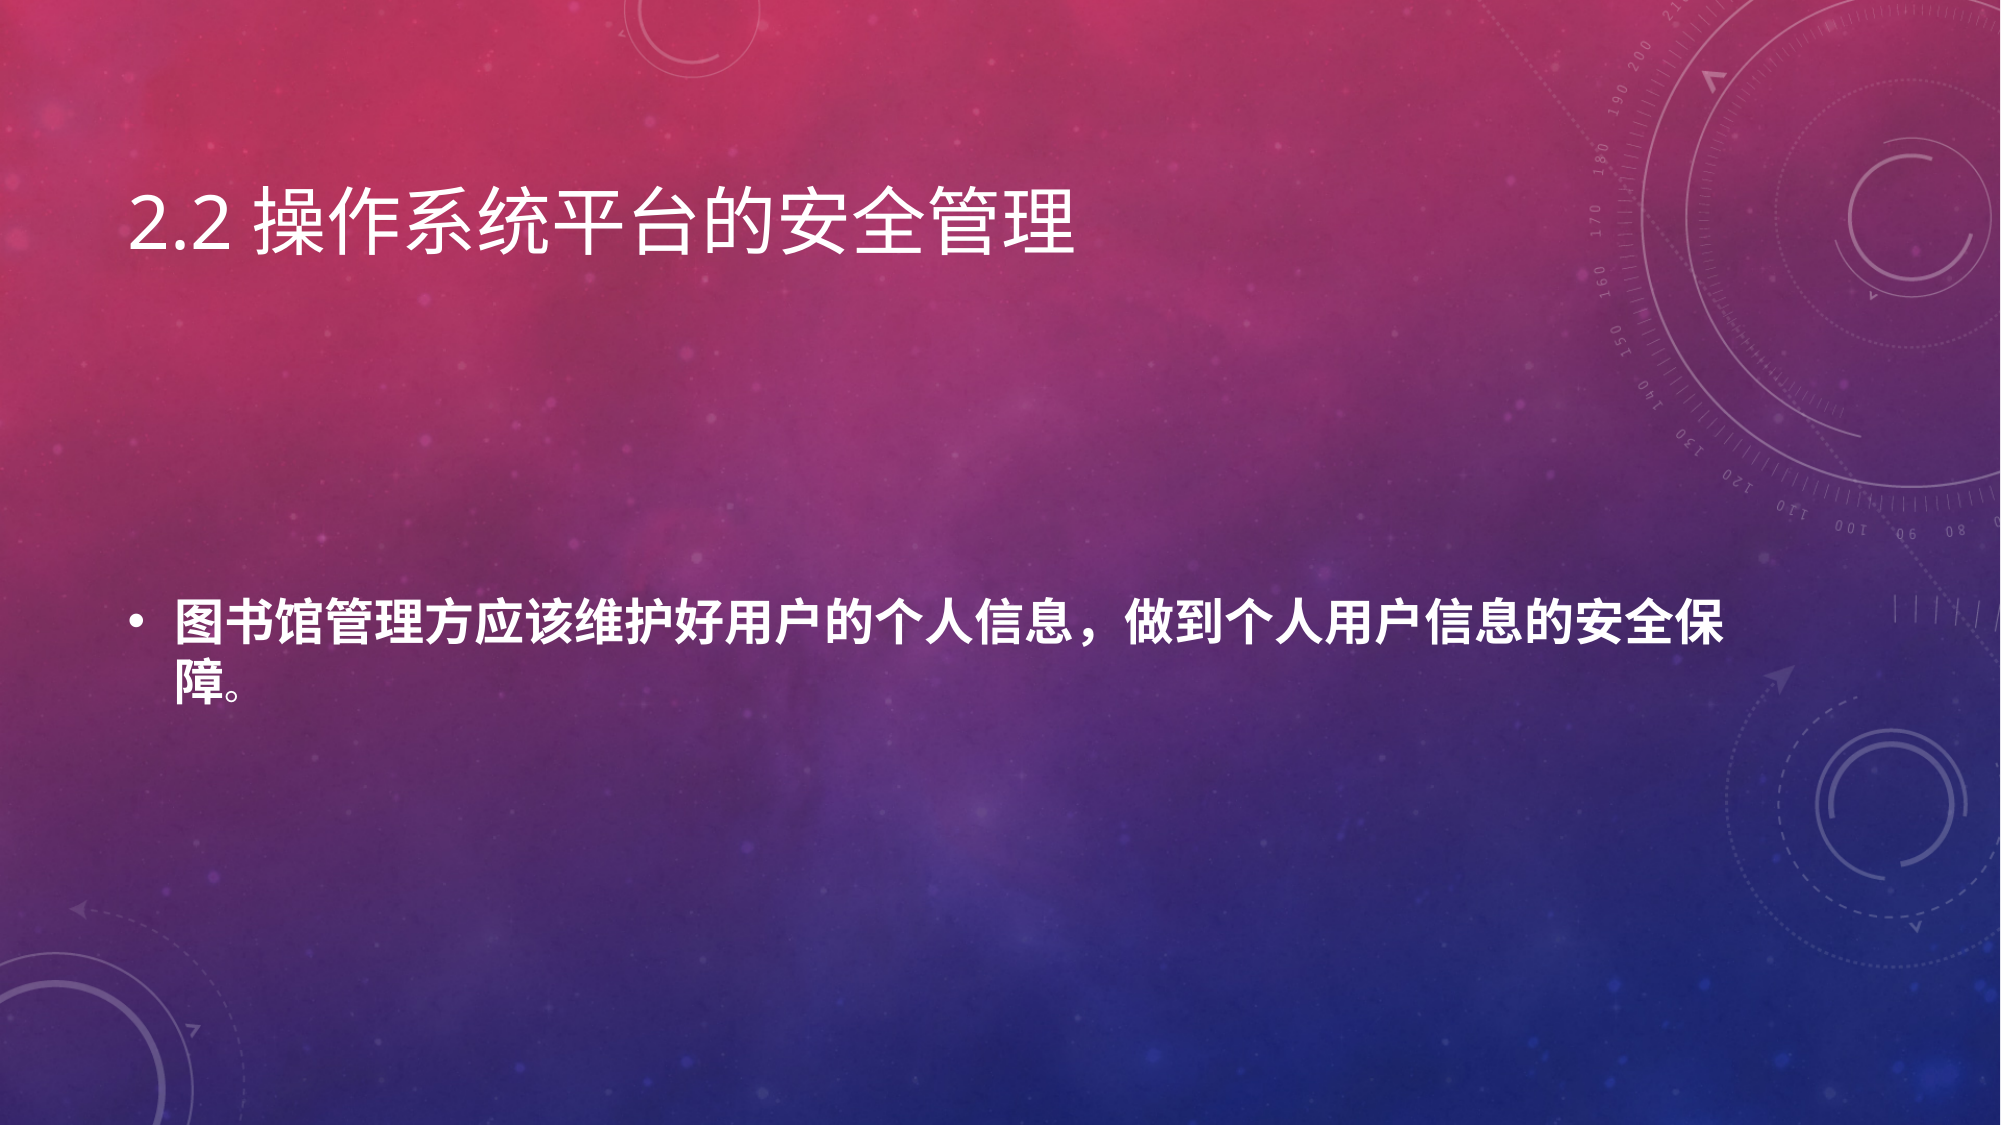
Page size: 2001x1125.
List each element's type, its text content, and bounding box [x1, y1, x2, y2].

picture [0, 0, 2001, 1125]
list 图书馆管理方应该维护好用户的个人信息，做到个人用户信息的安全保障。 [112, 351, 1775, 950]
title 2.2操作系统平台的安全管理 [112, 99, 1775, 339]
